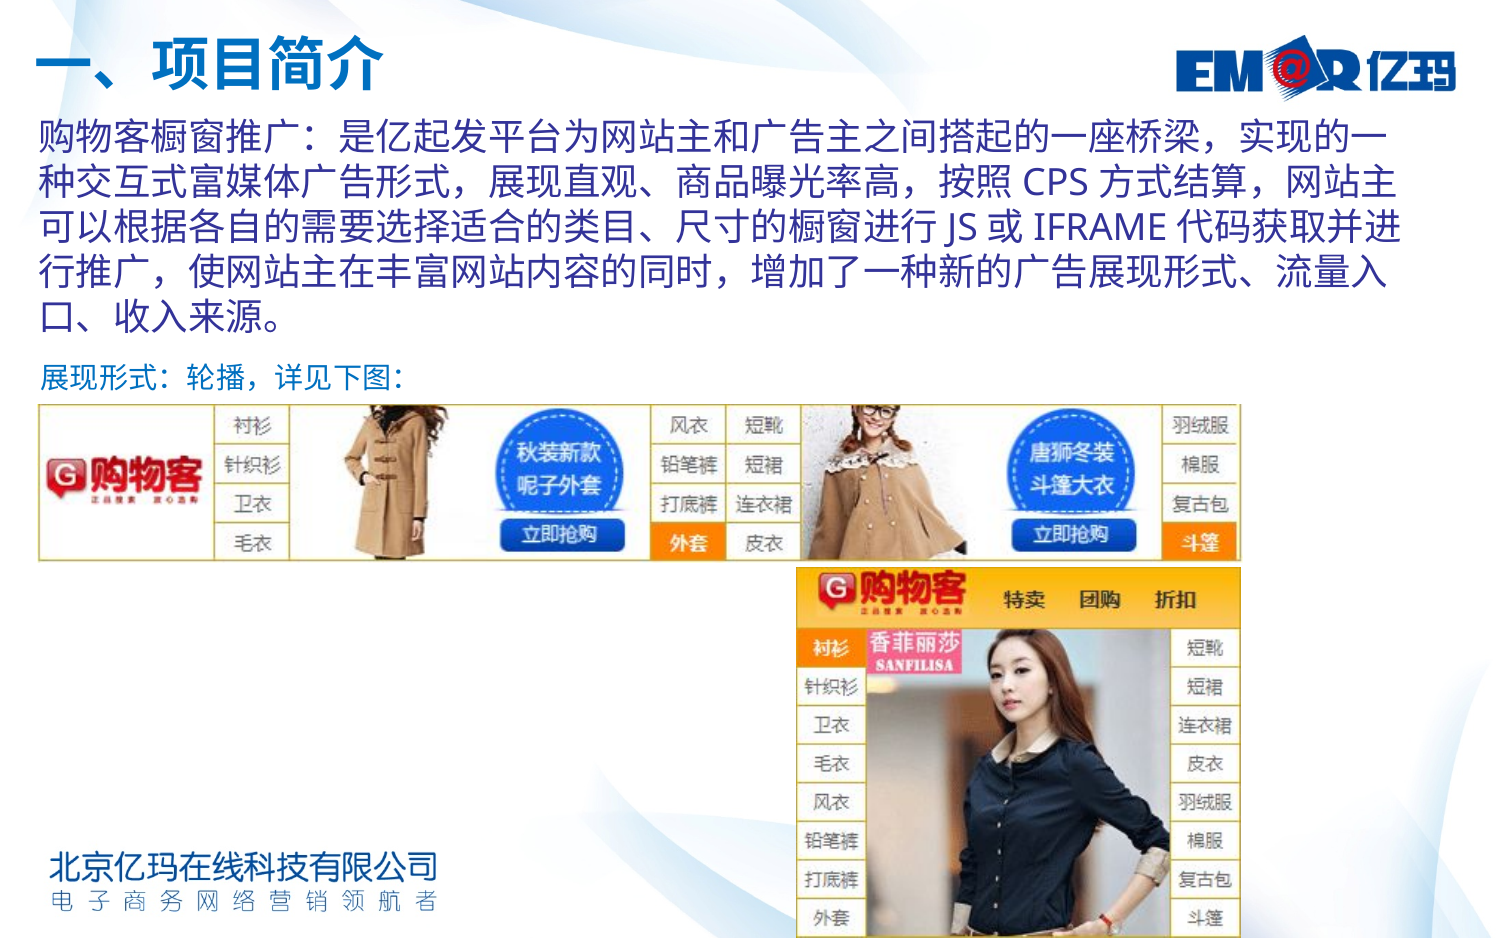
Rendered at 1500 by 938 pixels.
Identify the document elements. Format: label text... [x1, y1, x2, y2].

picture [0, 0, 1500, 938]
text_box 展现形式：轮播，详见下图： [25, 351, 741, 402]
text_box 一、项目简介 [20, 19, 973, 105]
text_box 购物客橱窗推广：是亿起发平台为网站主和广告主之间搭起的一座桥梁，实现的一种交互式富媒体广告形式，展现直观、商品曝光率高，按照CPS方式结算，网站主可以根据各自的需要选择适合的类目、尺寸的橱窗进行JS或IFRAME代码获取并进行推广，使网站主在丰富网站内容的同时，增加了一种新的广告展现形式、流量入口、收入来源。 [23, 105, 1430, 346]
